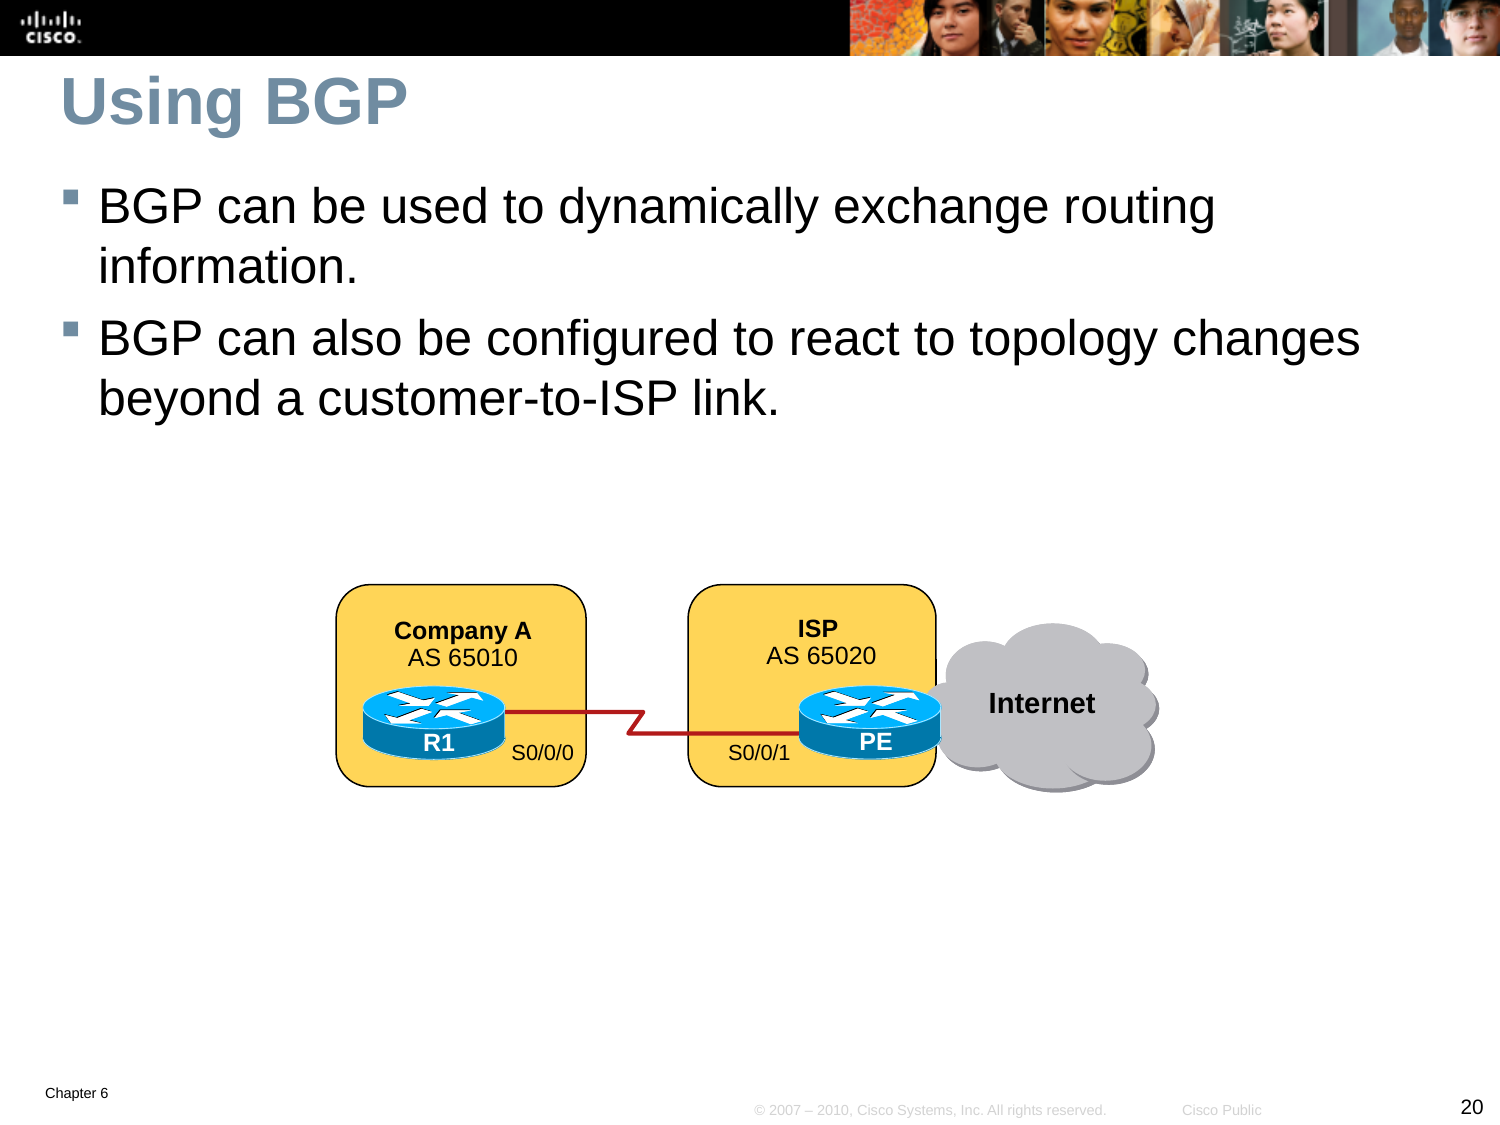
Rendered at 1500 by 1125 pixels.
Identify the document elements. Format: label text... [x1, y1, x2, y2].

picture [0, 0, 1500, 56]
title Using BGP [45, 59, 1444, 150]
list BGP can be used to dynamically exchange routing information. BGP can also be configured to react to topology changes beyond a customer-to-ISP link. [45, 166, 1444, 1061]
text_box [335, 584, 1162, 795]
